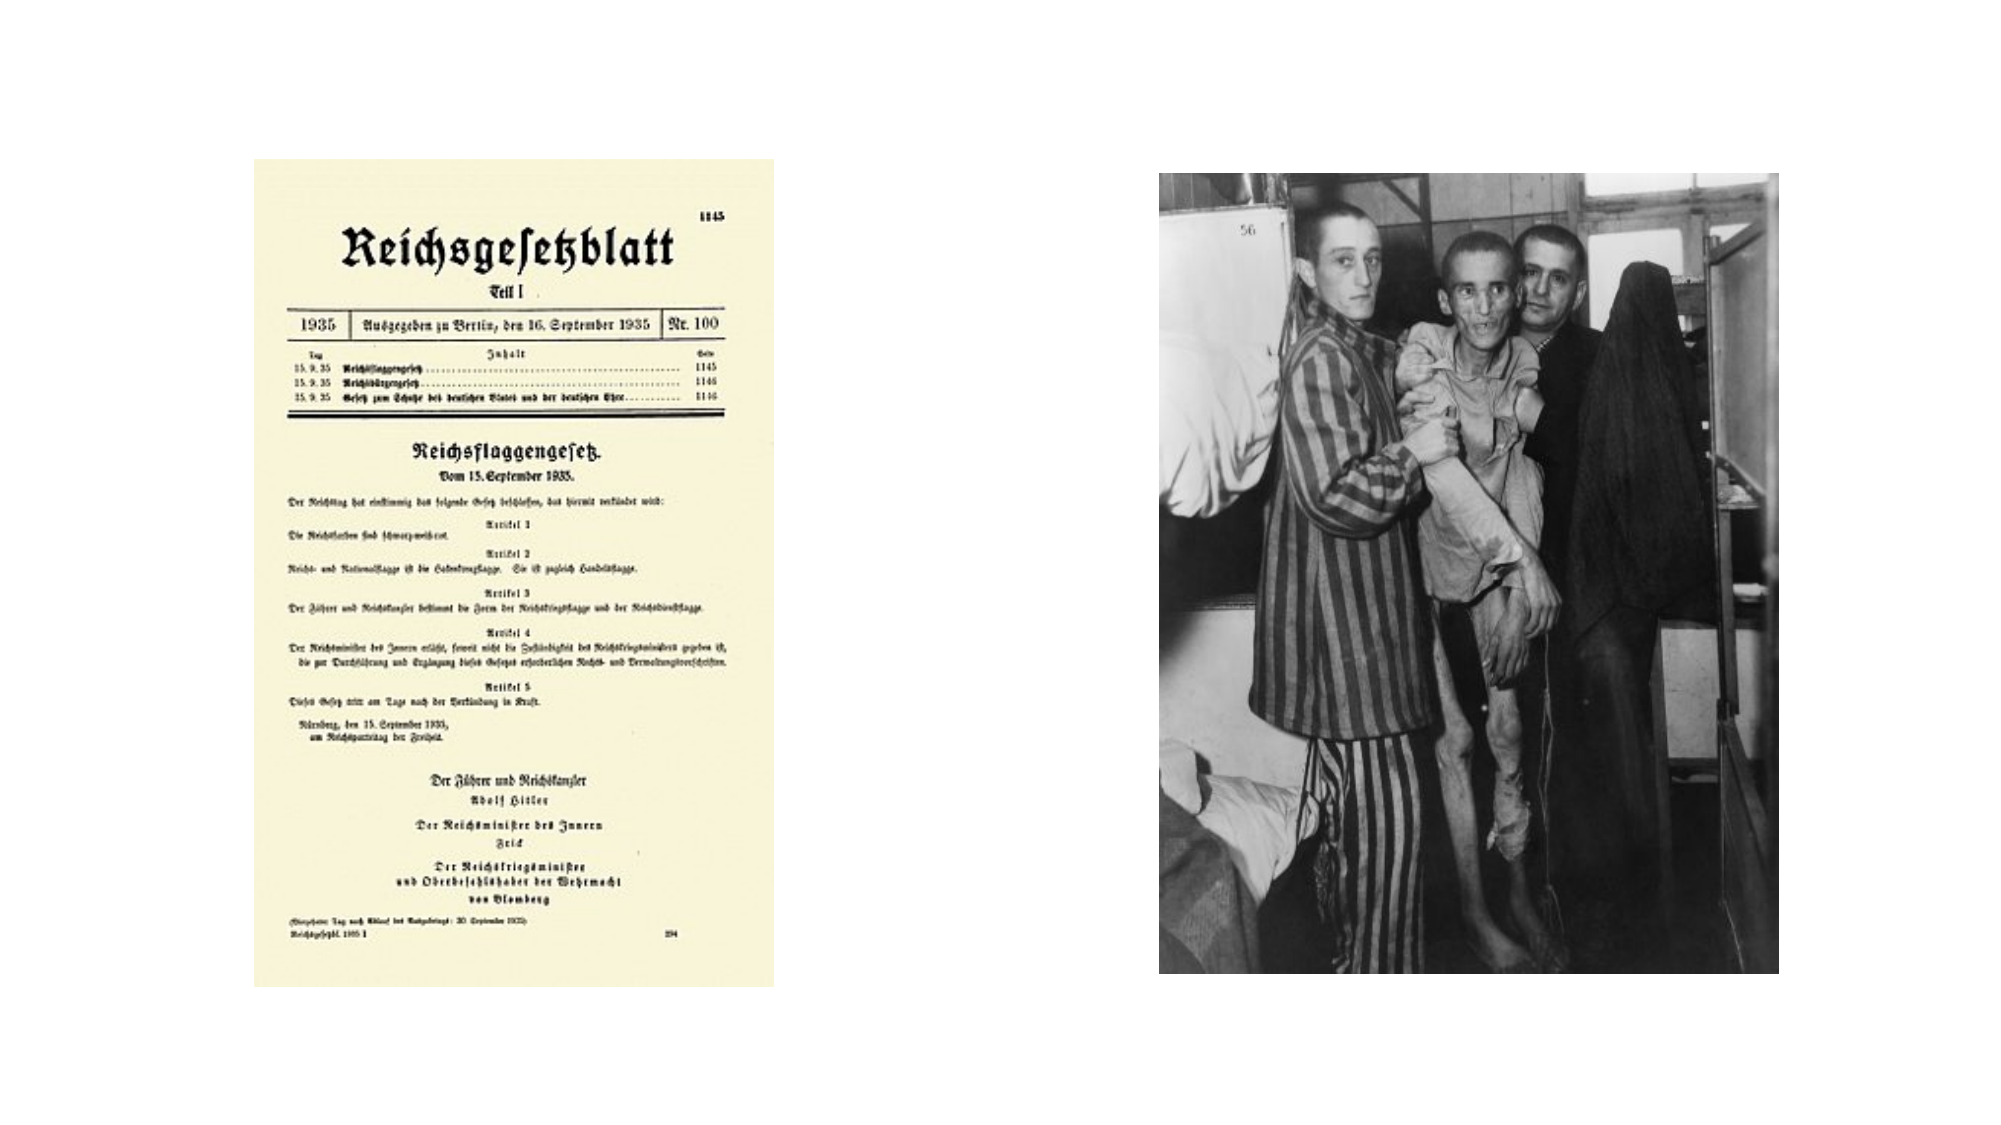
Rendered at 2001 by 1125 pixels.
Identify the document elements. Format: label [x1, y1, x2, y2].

list [254, 159, 774, 988]
picture [1159, 172, 1779, 974]
